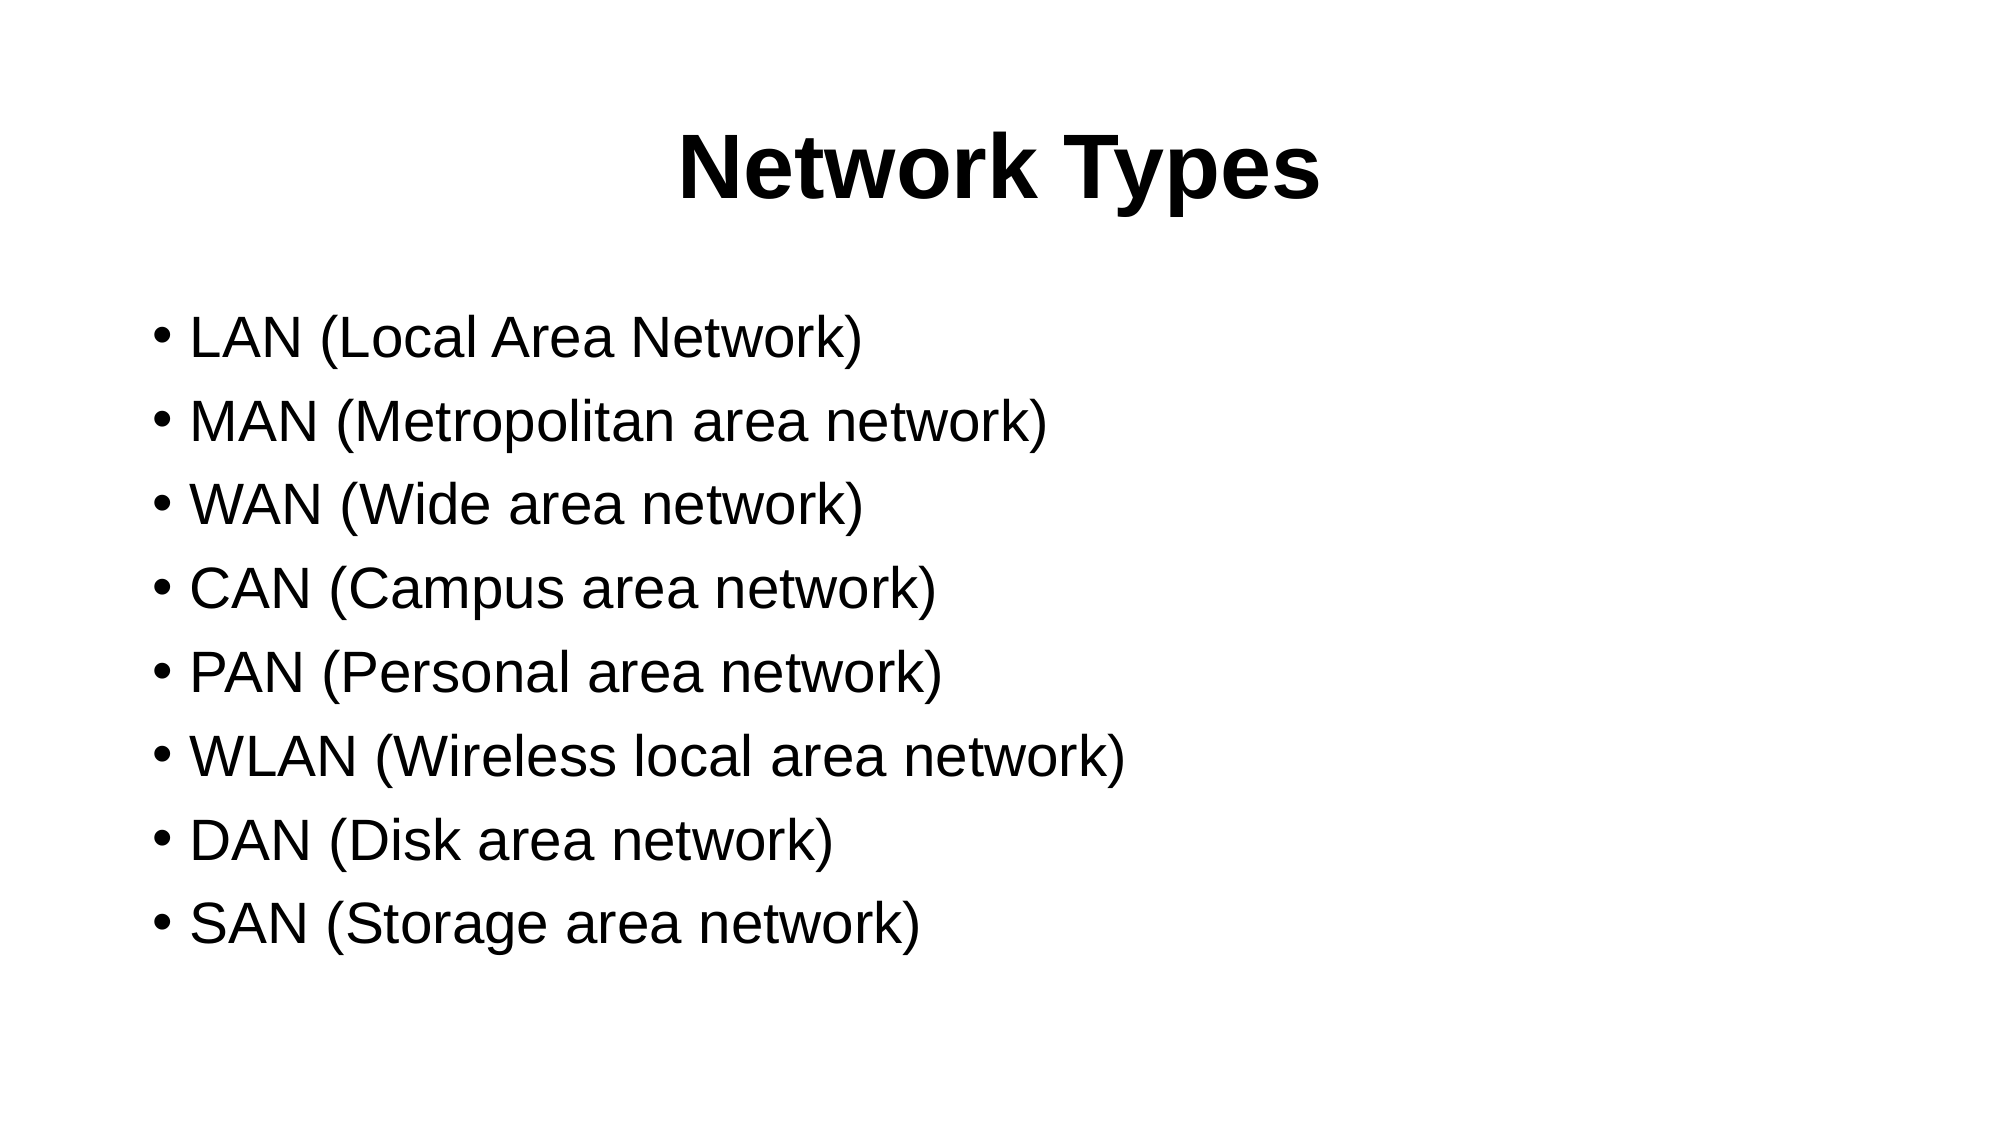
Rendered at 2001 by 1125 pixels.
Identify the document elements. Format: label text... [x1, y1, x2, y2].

title Network Types [137, 59, 1863, 278]
list LAN (Local Area Network) MAN (Metropolitan area network) WAN (Wide area network) CAN (Campus area network) PAN (Personal area network) WLAN (Wireless local area network) DAN (Disk area network) SAN (Storage area network) [137, 299, 1863, 1014]
